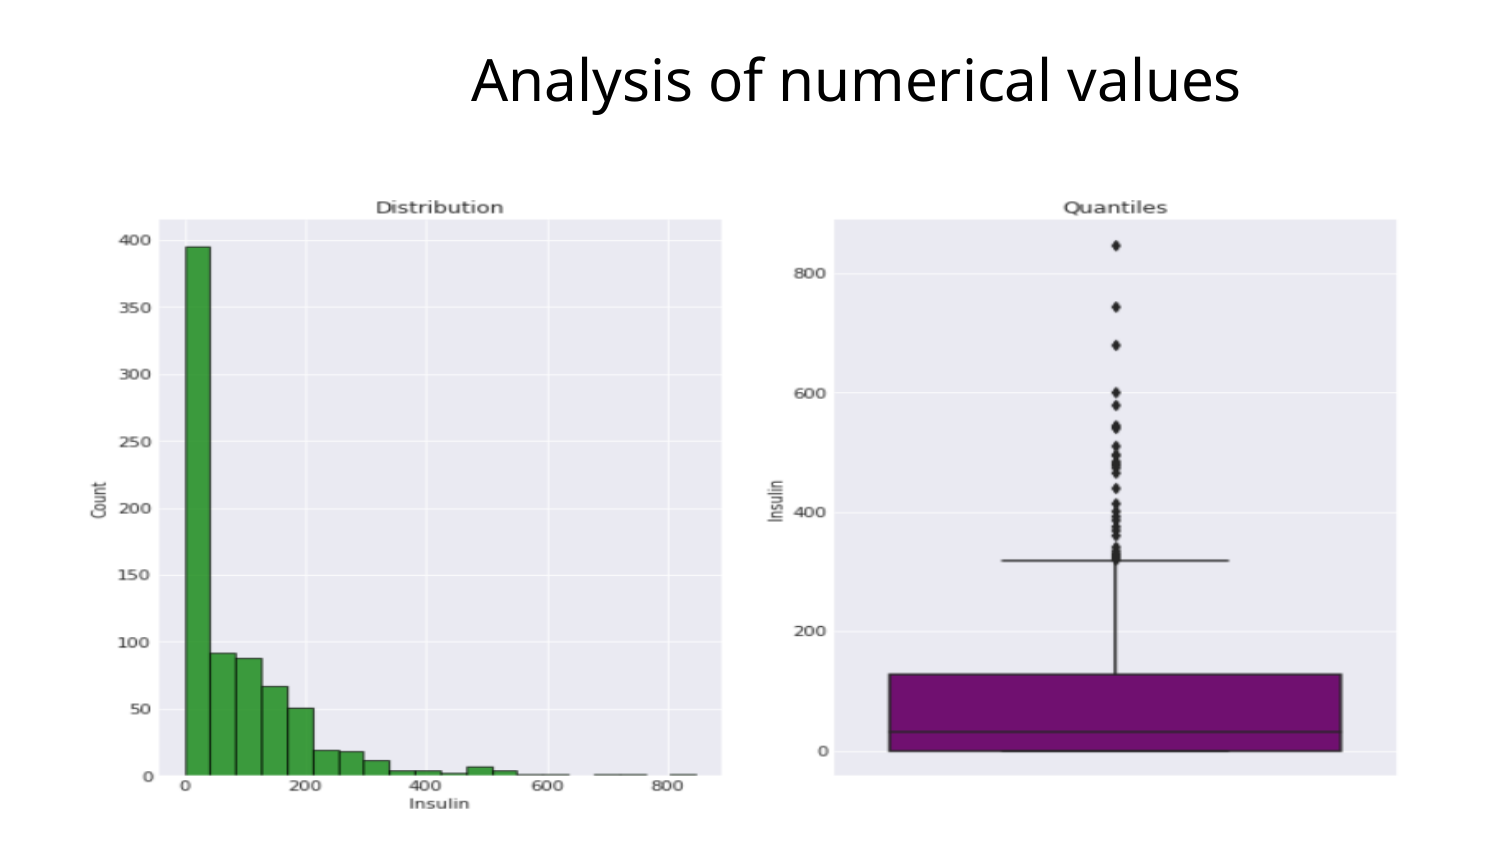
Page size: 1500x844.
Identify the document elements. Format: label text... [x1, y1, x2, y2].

title Analysis of numerical values [227, 0, 1273, 179]
picture [24, 181, 1449, 819]
